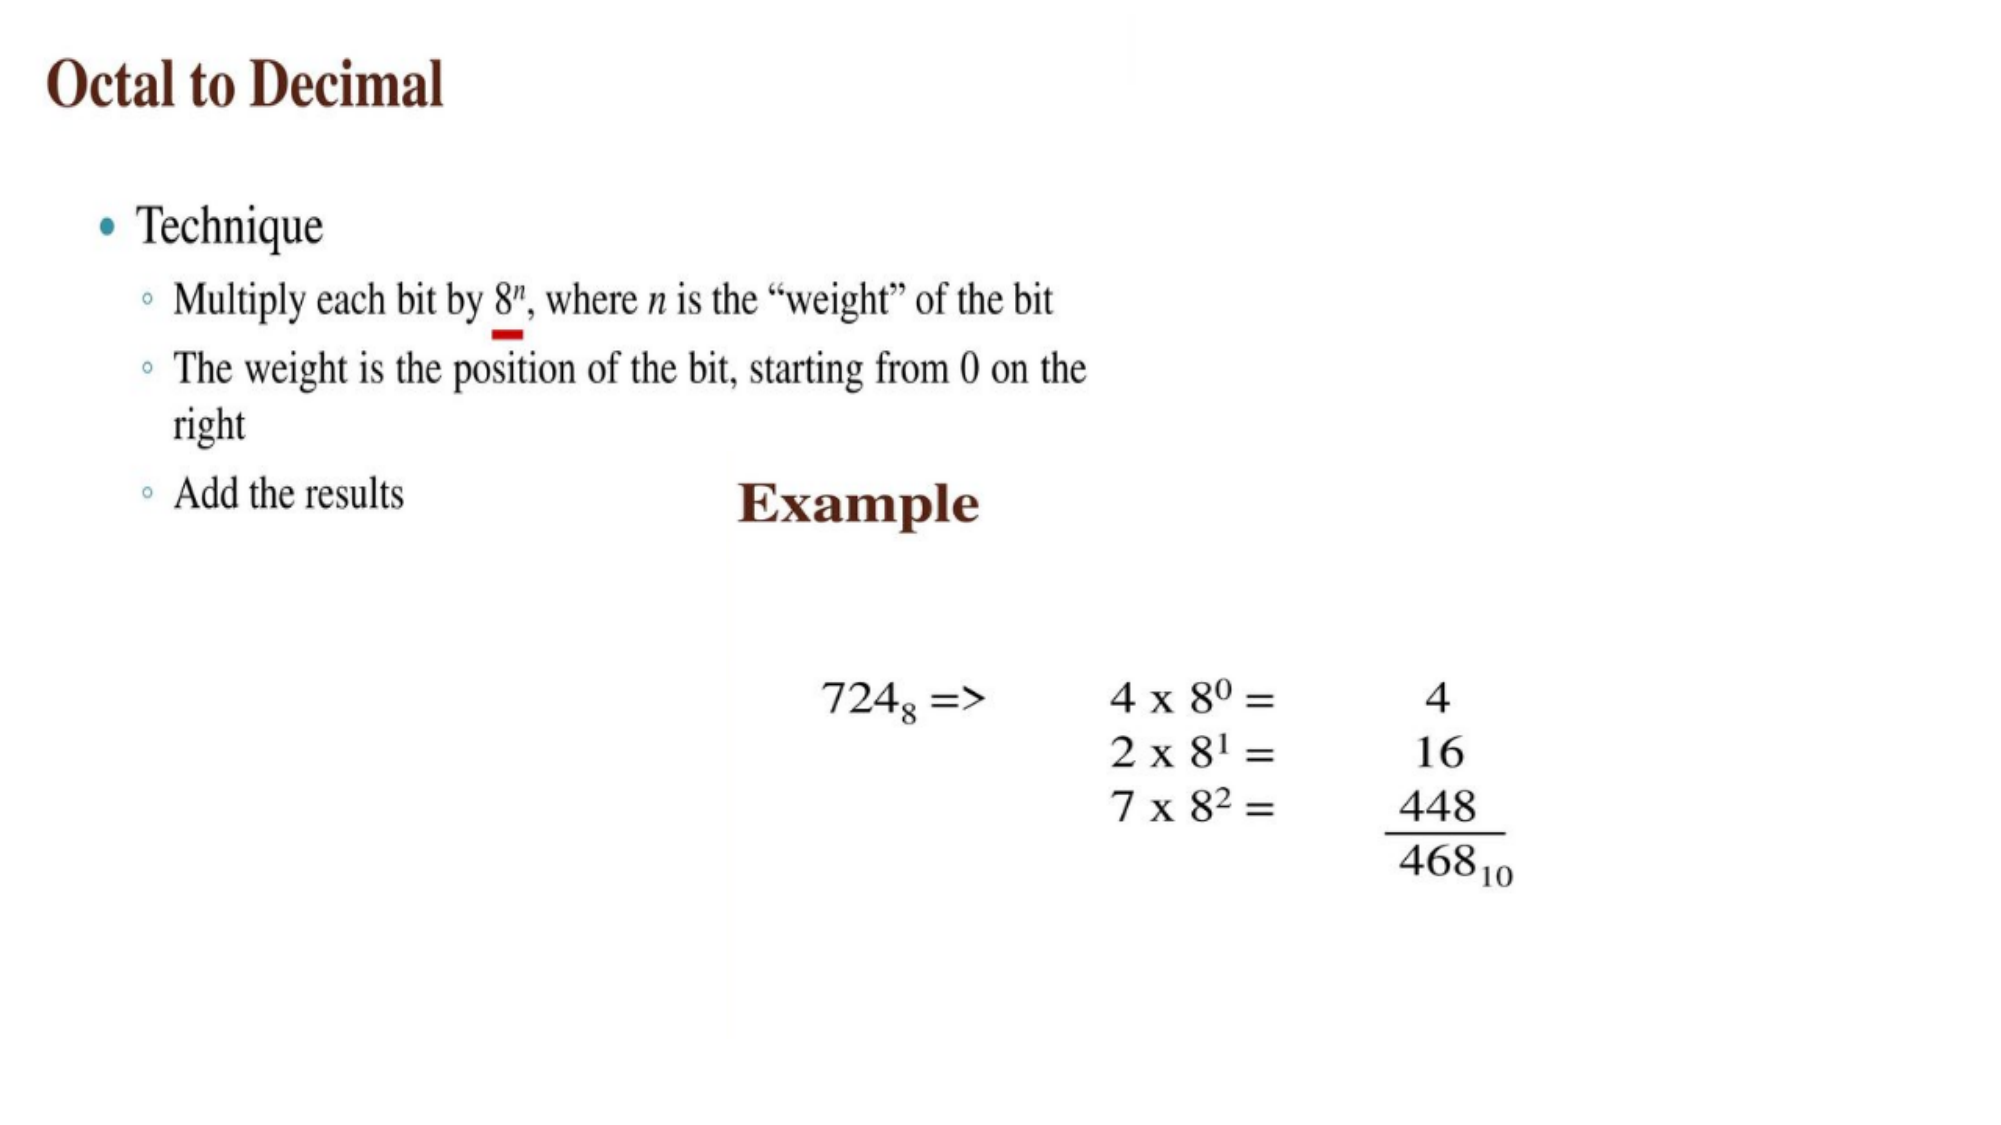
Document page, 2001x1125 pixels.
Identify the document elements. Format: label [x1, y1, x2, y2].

picture [35, 14, 1882, 1039]
